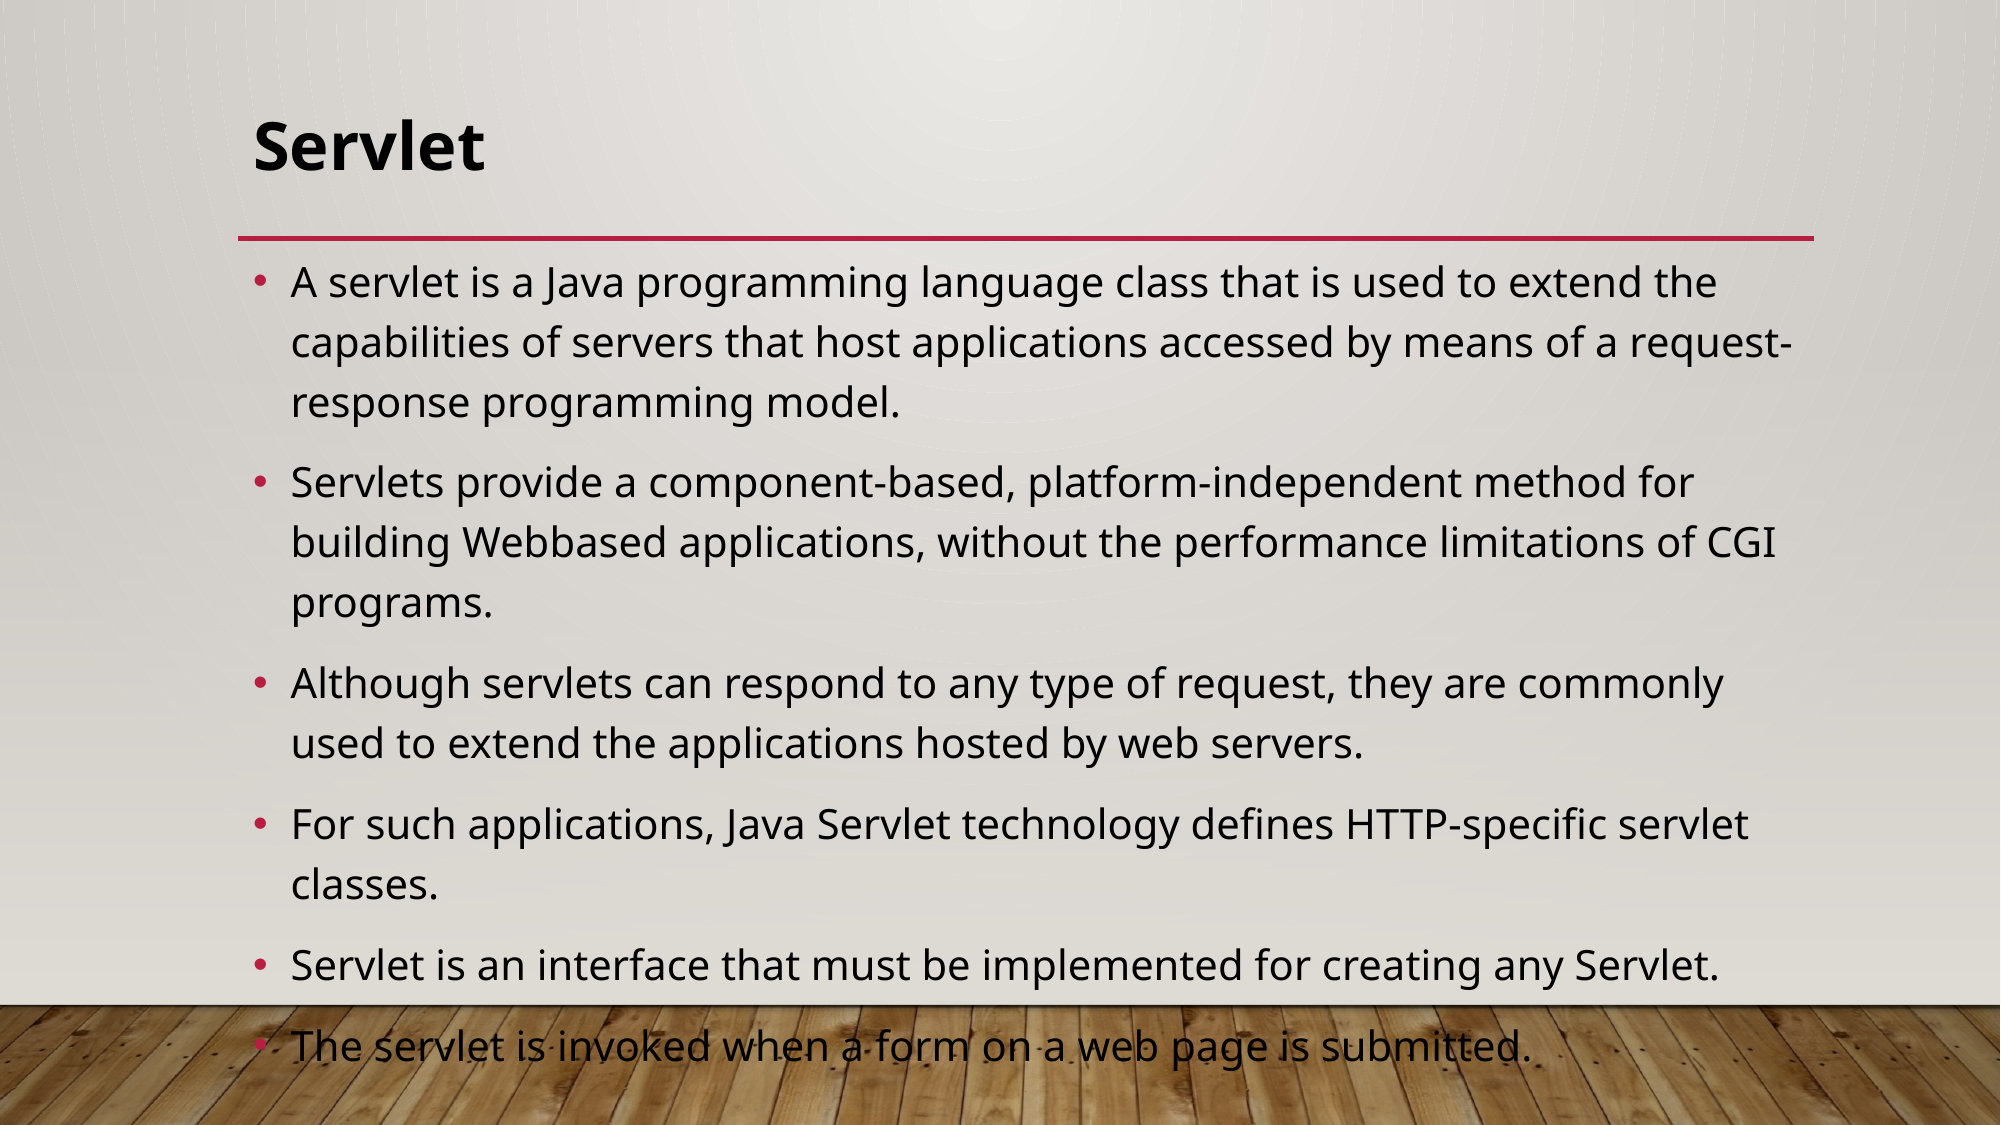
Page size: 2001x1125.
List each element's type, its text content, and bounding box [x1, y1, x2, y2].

picture [0, 1005, 2000, 1125]
title Servlet [238, 104, 1814, 237]
list A servlet is a Java programming language class that is used to extend the capabilities of servers that host applications accessed by means of a request-response programming model. Servlets provide a component-based, platform-independent method for building Webbased applications, without the performance limitations of CGI programs. Although servlets can respond to any type of request, they are commonly used to extend the applications hosted by web servers. For such applications, Java Servlet technology defines HTTP-specific servlet classes. Servlet is an interface that must be implemented for creating any Servlet. The servlet is invoked when a form on a web page is submitted. [238, 237, 1814, 1006]
